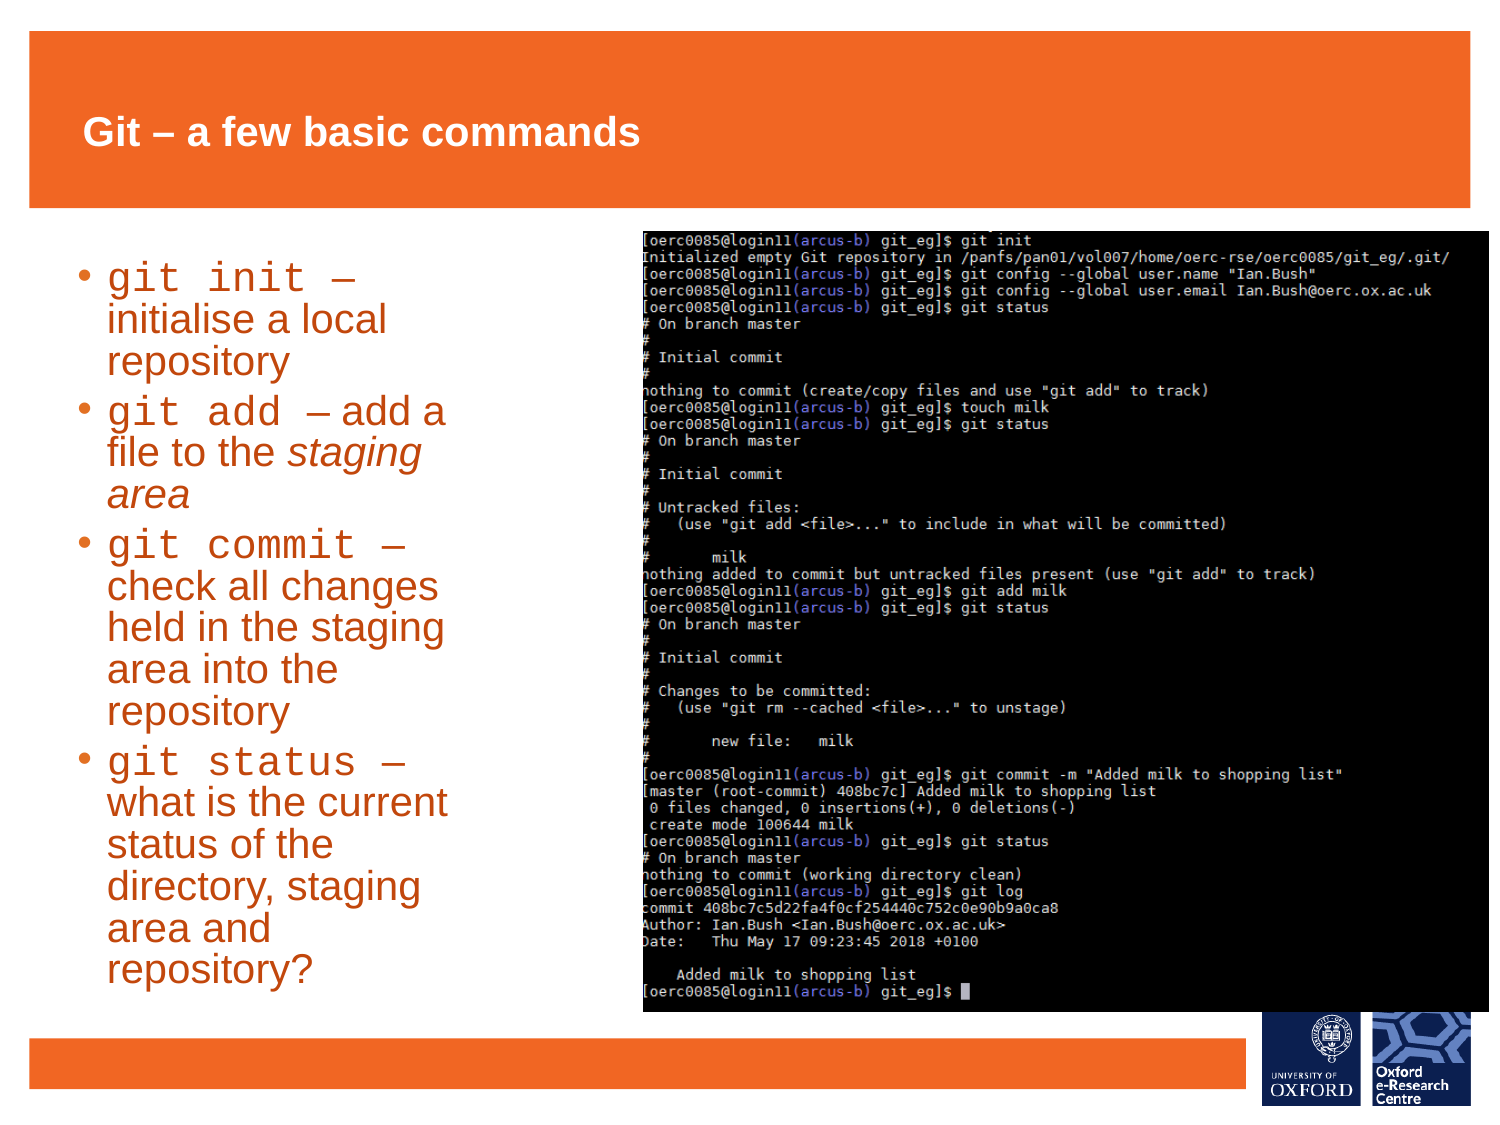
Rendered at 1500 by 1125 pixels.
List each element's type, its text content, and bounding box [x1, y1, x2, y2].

title Git – a few basic commands [76, 50, 1424, 163]
list git init – initialise a local repository git add – add a file to the staging area git commit – check all changes held in the staging area into the repository git status – what is the current status of the directory, staging area and repository? [62, 250, 467, 972]
picture [643, 231, 1490, 1106]
